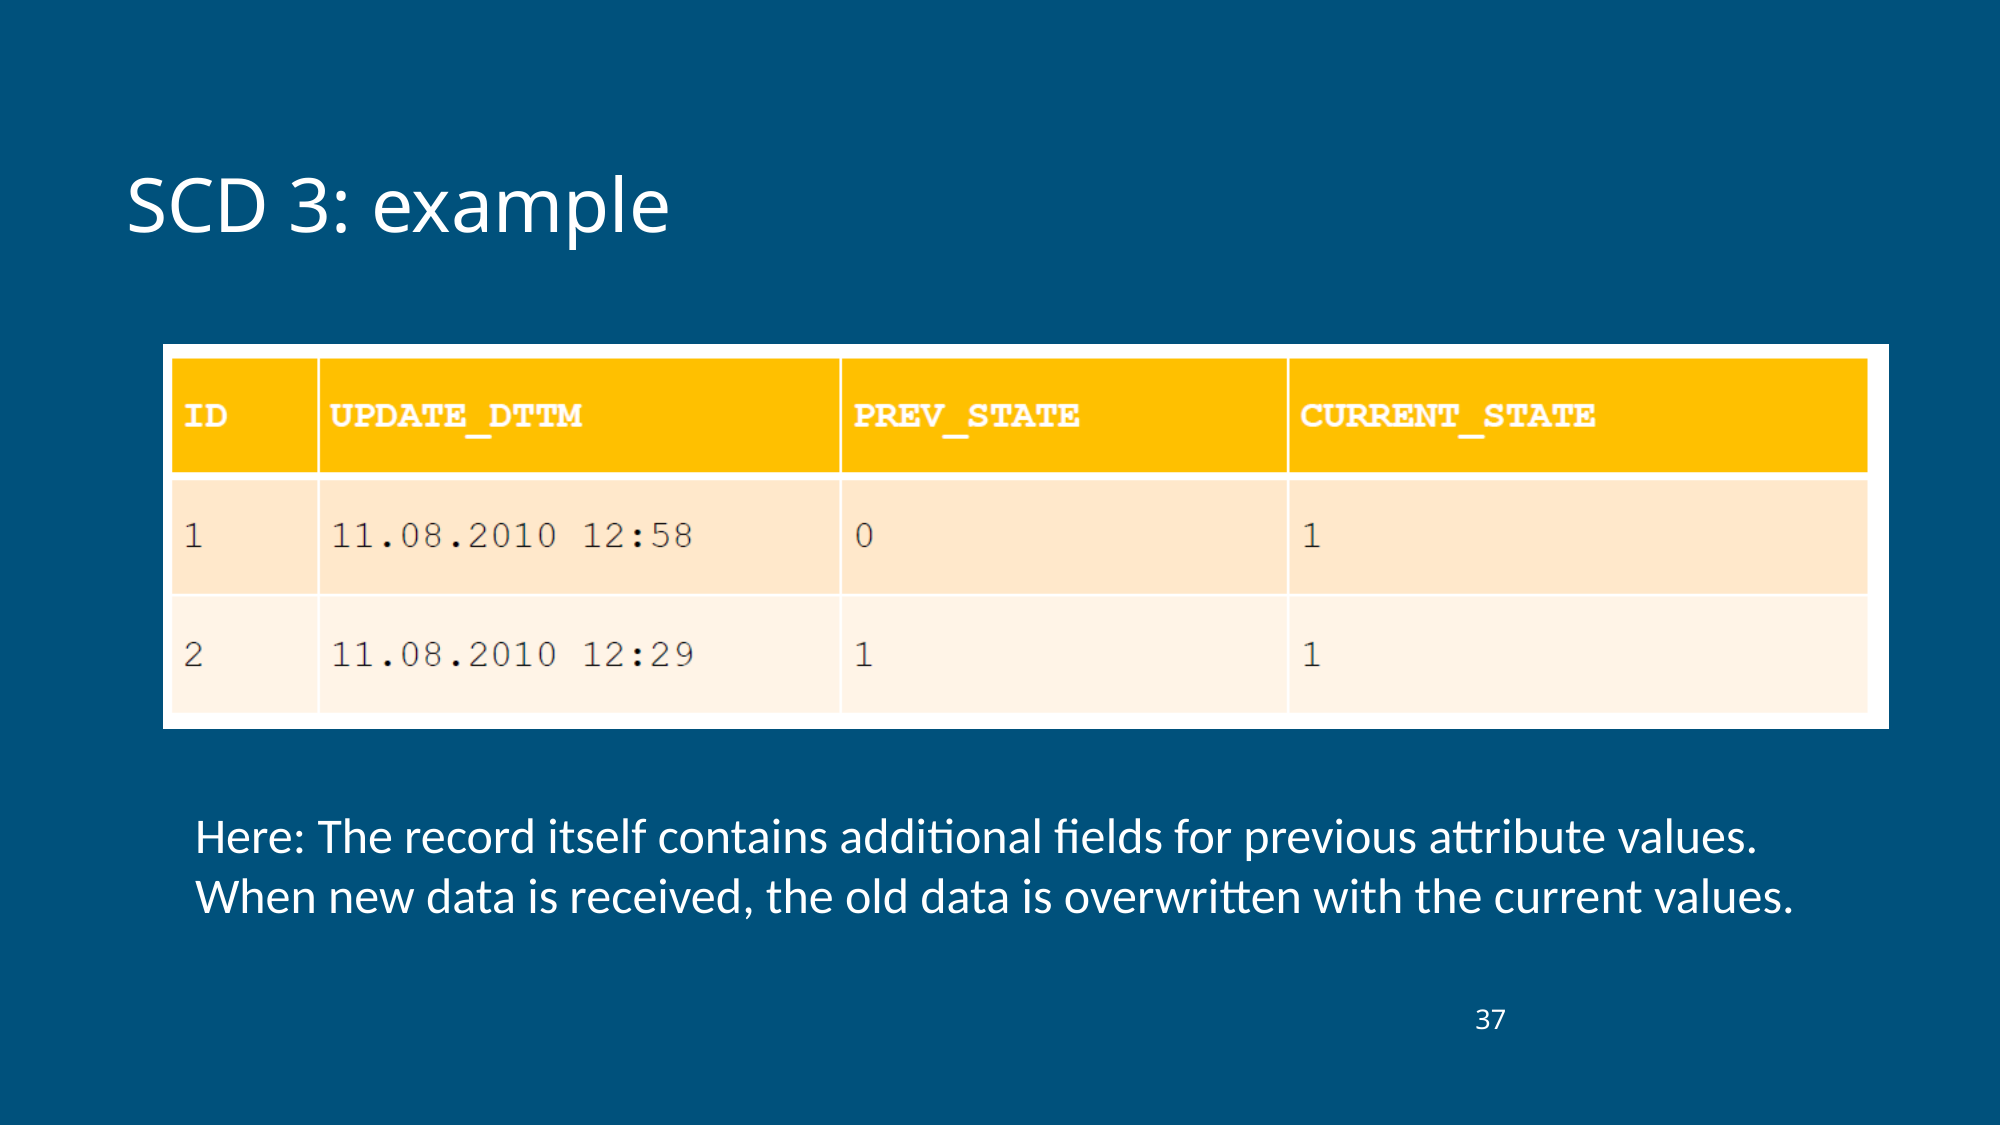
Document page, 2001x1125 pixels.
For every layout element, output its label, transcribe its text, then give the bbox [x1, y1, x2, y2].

text_box Here: The record itself contains additional fields for previous attribute values. When new data is received, the old data is overwritten with the current values. [180, 795, 1889, 931]
picture [164, 345, 1888, 728]
slide_number ‹#› [1409, 991, 1522, 1051]
title SCD 3: example [111, 99, 1522, 317]
